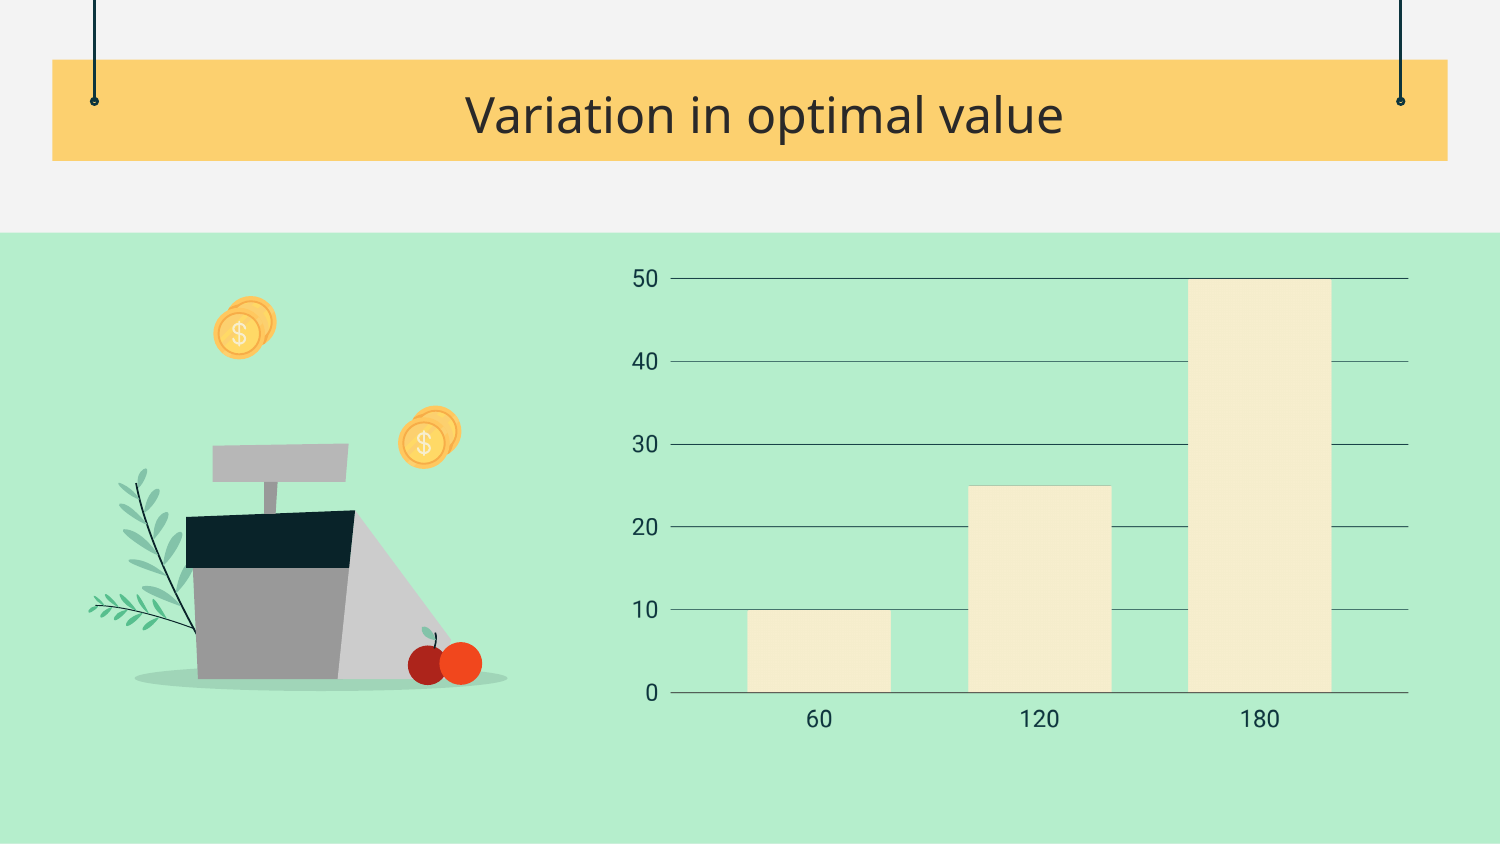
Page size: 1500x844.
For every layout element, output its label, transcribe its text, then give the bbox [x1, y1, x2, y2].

title Variation in optimal value [225, 68, 1274, 164]
picture [591, 238, 1435, 759]
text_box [29, 295, 508, 702]
